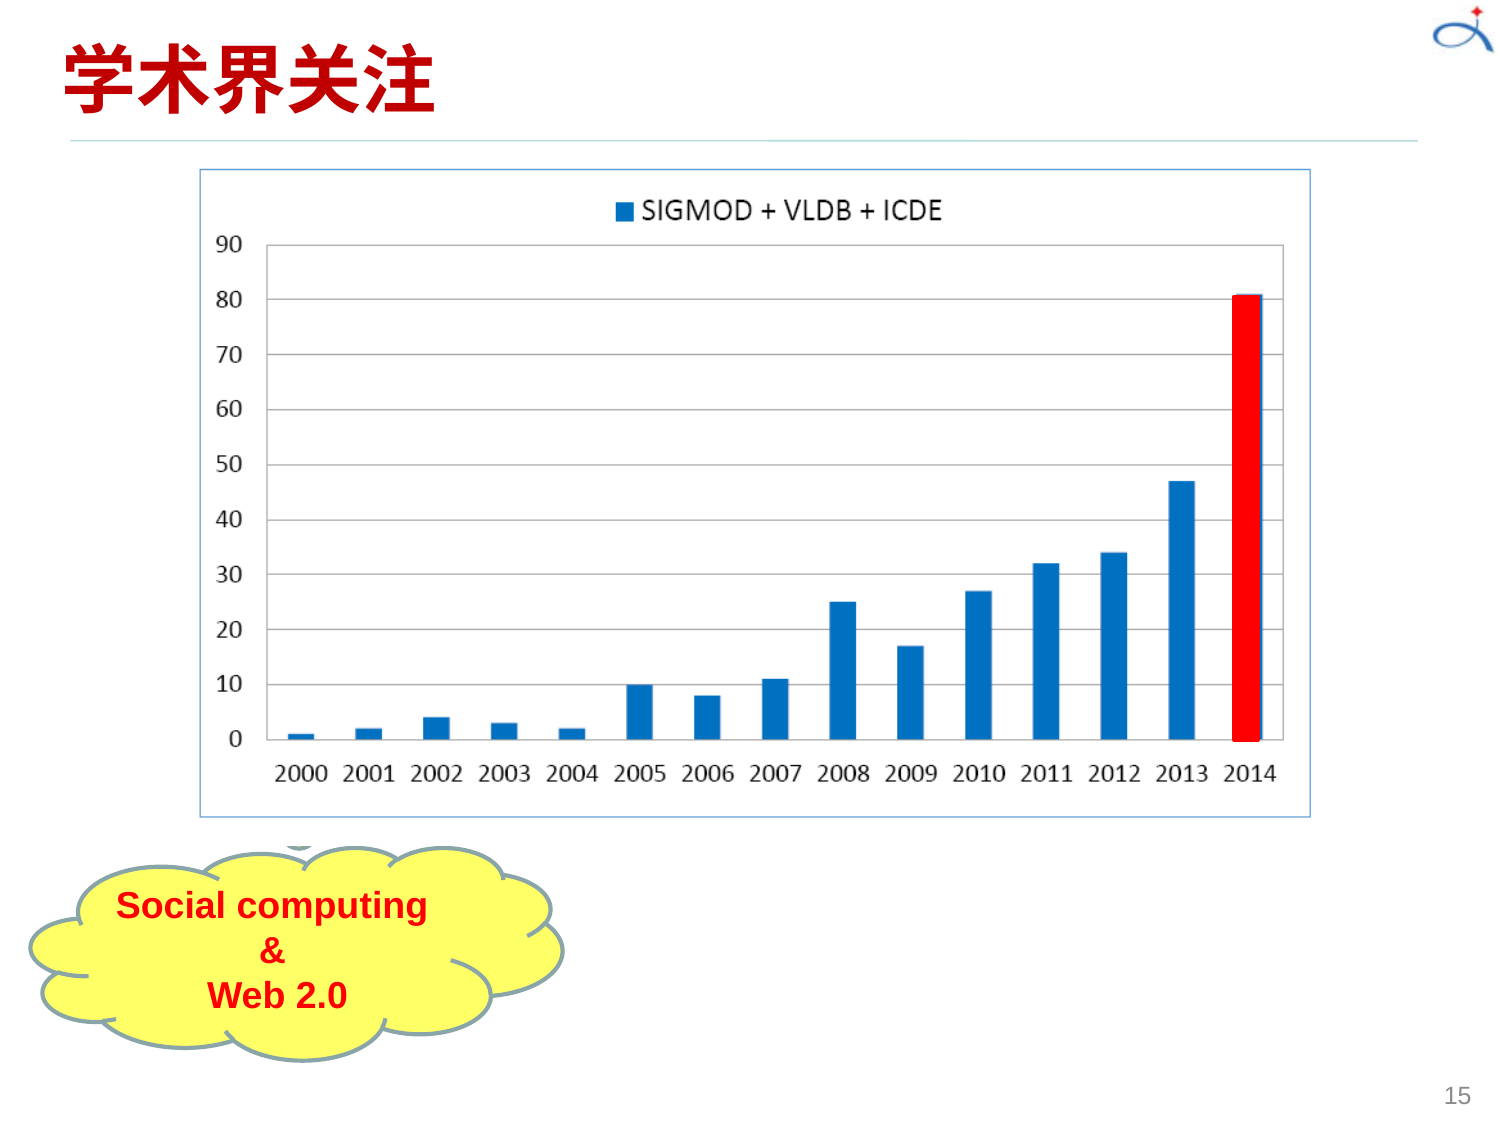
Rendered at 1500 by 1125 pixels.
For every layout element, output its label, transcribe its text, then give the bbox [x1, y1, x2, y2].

title 学术界关注 [46, 11, 1419, 143]
text_box Social computing & Web 2.0 [28, 856, 565, 1063]
picture [1432, 5, 1495, 55]
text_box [174, 151, 1329, 847]
slide_number 15 [1136, 1065, 1487, 1125]
